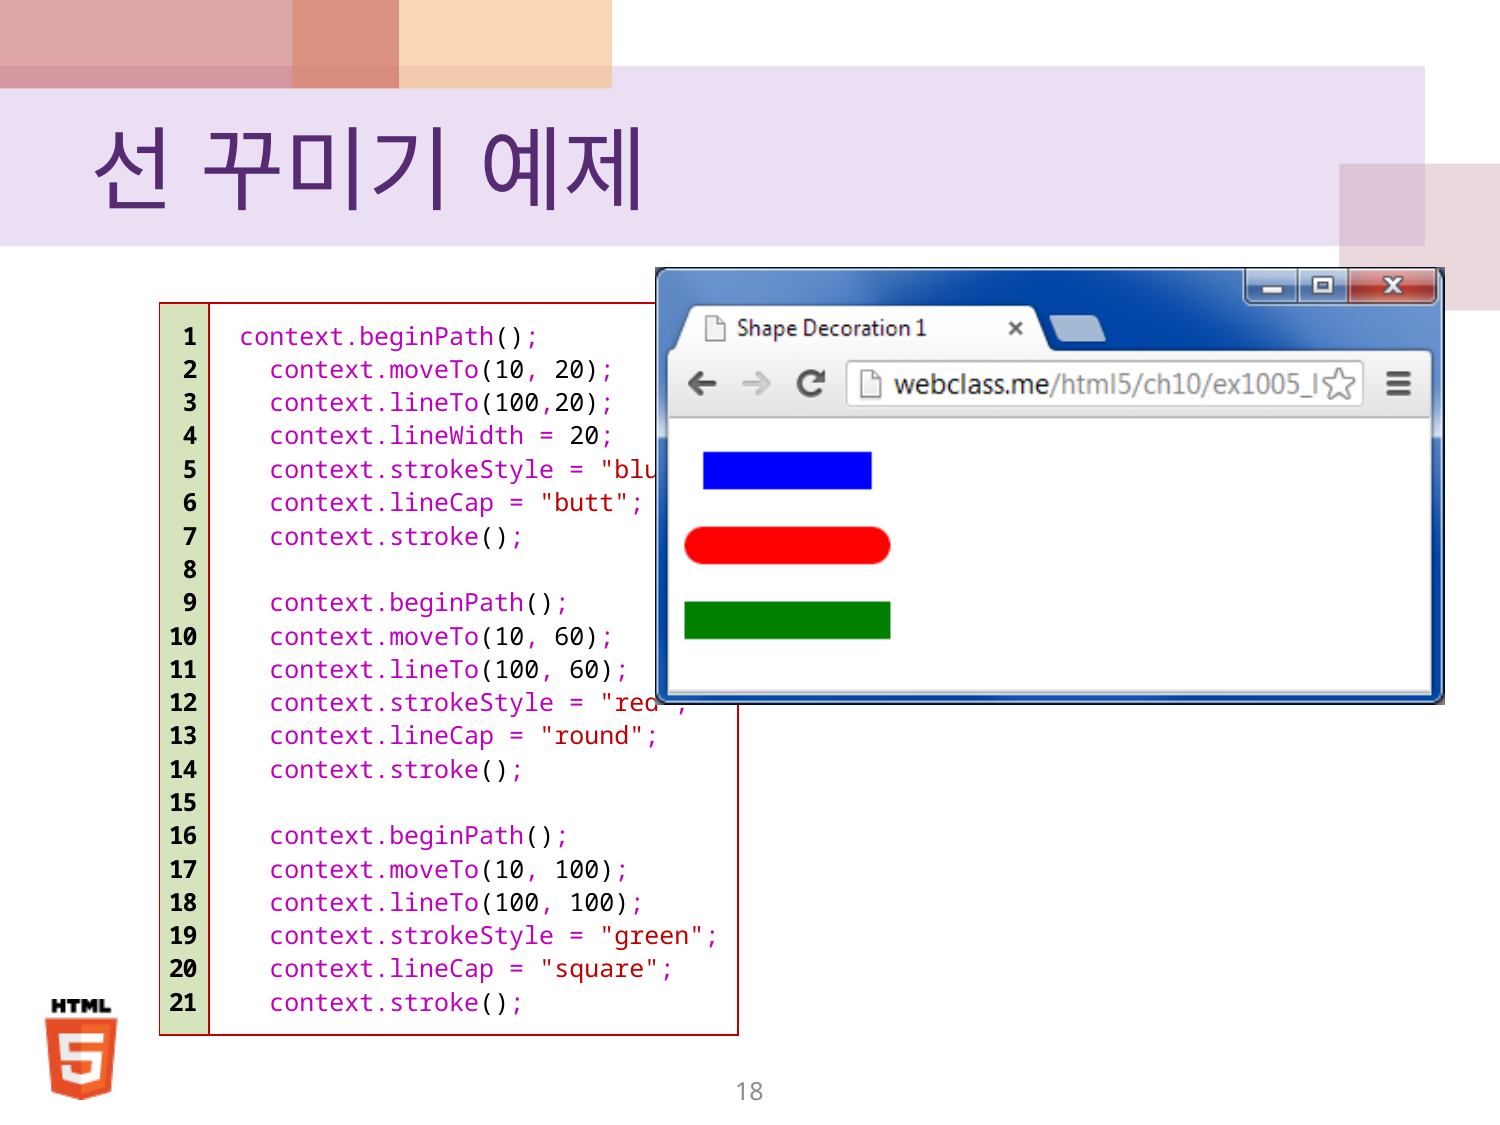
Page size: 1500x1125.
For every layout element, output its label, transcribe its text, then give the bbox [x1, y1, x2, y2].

picture [655, 266, 1445, 705]
table_header 1 2 3 4 5 6 7 8 9 10 11 12 13 14 15 16 17 18 19 20 21 [160, 304, 208, 1034]
title 선 꾸미기 예제 [75, 88, 1425, 246]
slide_number 18 [574, 1072, 925, 1113]
table_header context.beginPath(); context.moveTo(10, 20); context.lineTo(100,20); context.lineWidth = 20; context.strokeStyle = "blue"; context.lineCap = "butt"; context.stroke(); context.beginPath(); context.moveTo(10, 60); context.lineTo(100, 60); context.strokeStyle = "red"; context.lineCap = "round"; context.stroke(); context.beginPath(); context.moveTo(10, 100); context.lineTo(100, 100); context.strokeStyle = "green"; context.lineCap = "square"; context.stroke(); [210, 304, 737, 1034]
picture [31, 999, 132, 1100]
